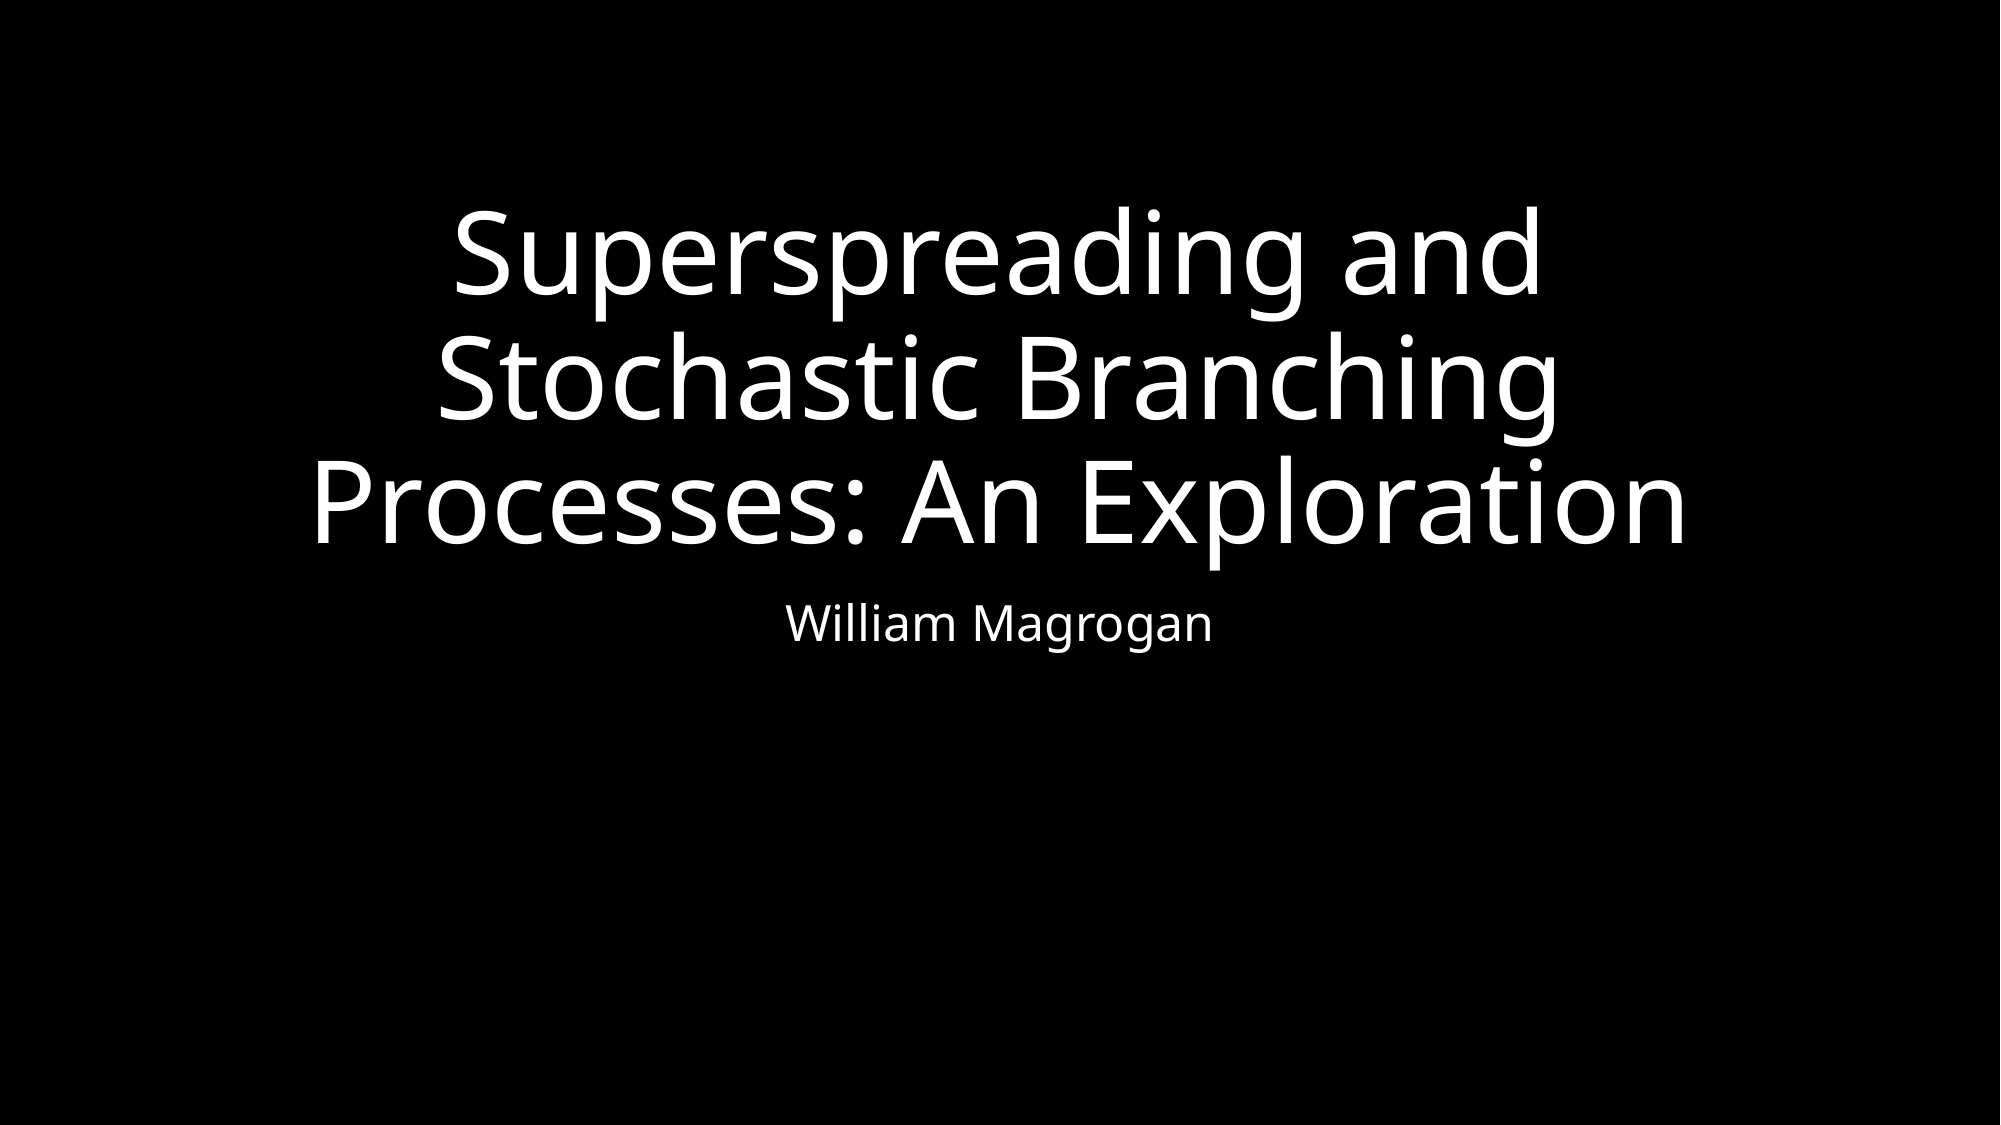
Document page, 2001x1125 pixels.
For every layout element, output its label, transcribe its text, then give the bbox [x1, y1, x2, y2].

subtitle William Magrogan [249, 590, 1750, 863]
title Superspreading and Stochastic Branching Processes: An Exploration [249, 184, 1750, 576]
